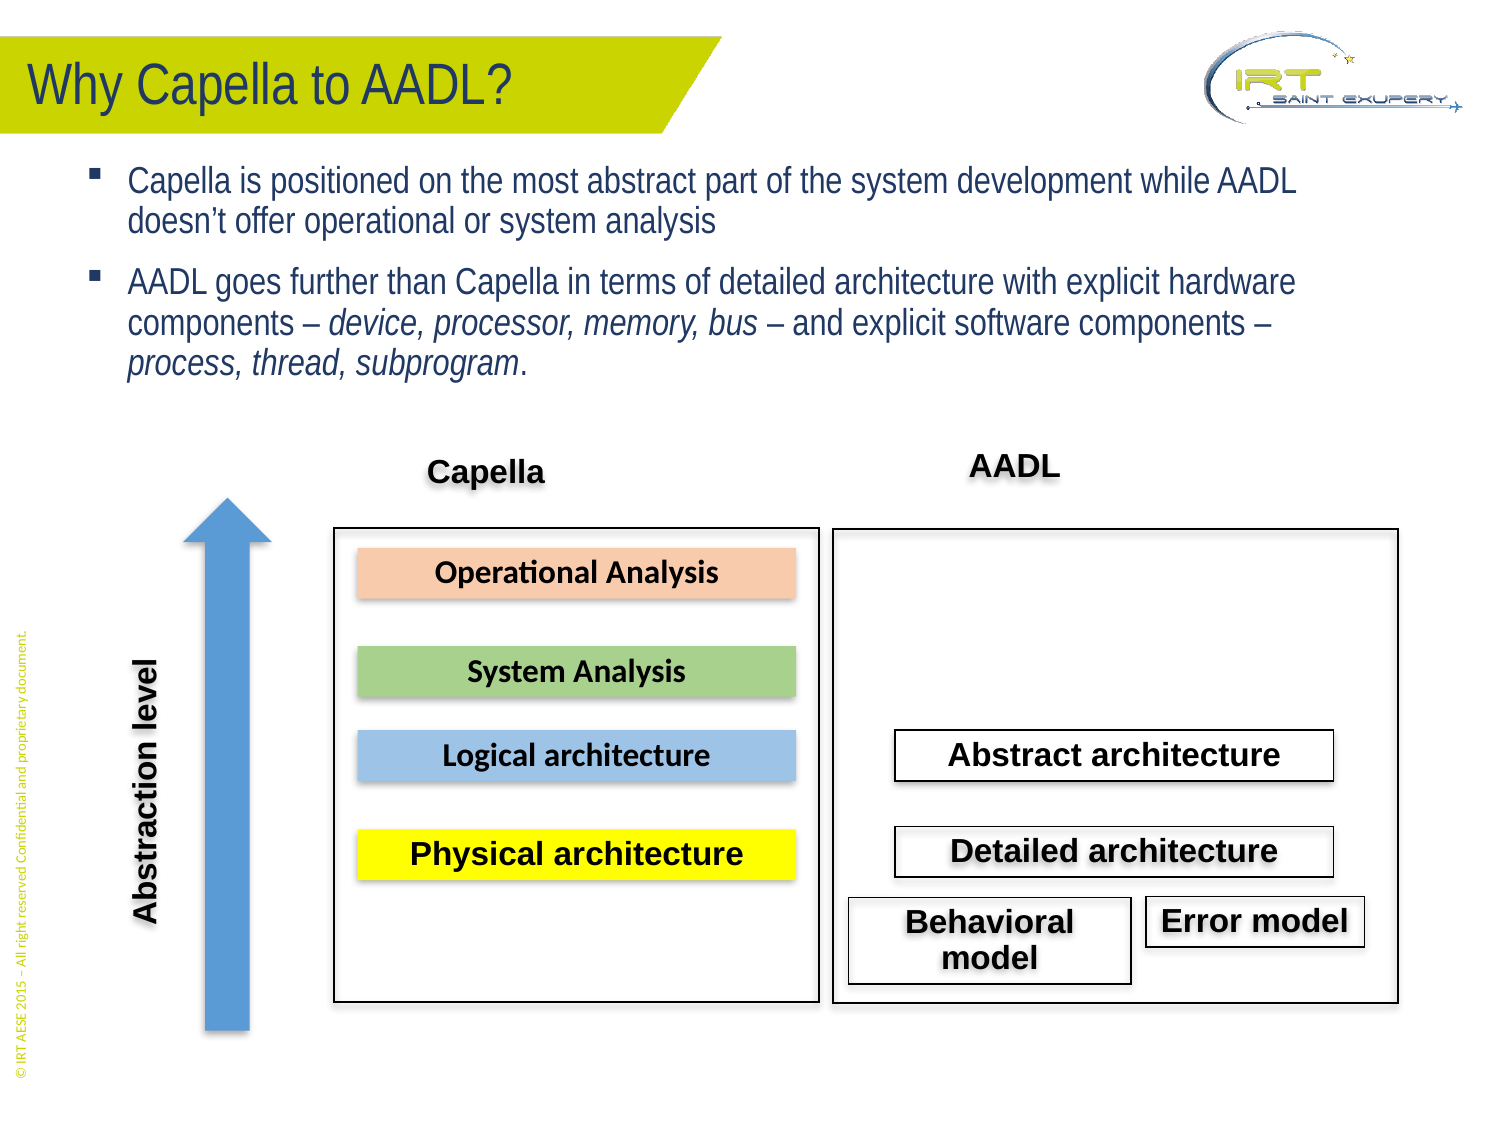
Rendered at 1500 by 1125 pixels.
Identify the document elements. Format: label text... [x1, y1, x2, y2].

picture [0, 2, 760, 193]
title Why Capella to AADL? [12, 36, 706, 134]
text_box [115, 437, 1398, 1031]
picture [1198, 10, 1467, 145]
footer © IRT AESE 2015 – All right reserved Confidential and proprietary document. [3, 498, 64, 1095]
list Capella is positioned on the most abstract part of the system development while AADL doesn’t offer operational or system analysis AADL goes further than Capella in terms of detailed architecture with explicit hardware components – device, processor, memory, bus – and explicit software components – process, thread, subprogram. [71, 153, 1340, 758]
